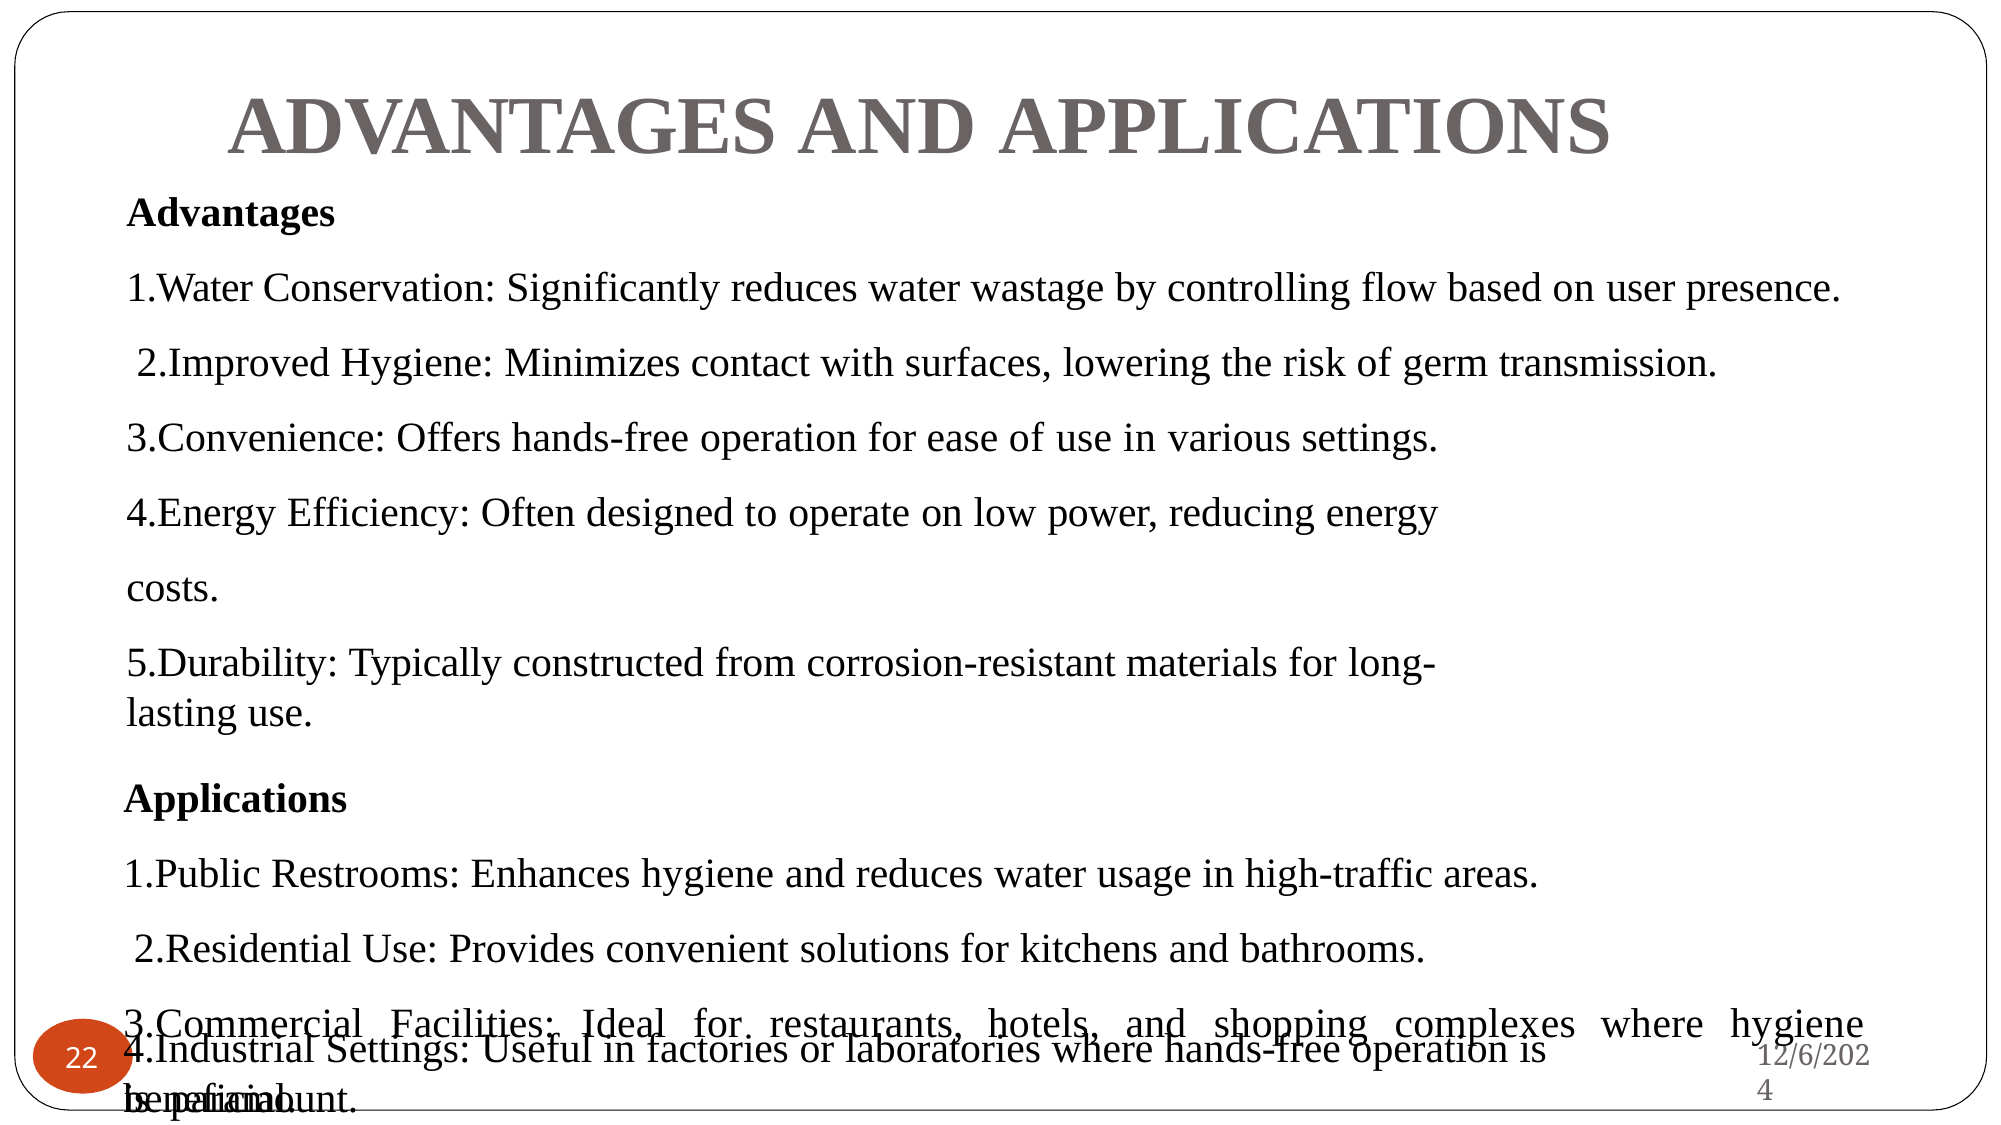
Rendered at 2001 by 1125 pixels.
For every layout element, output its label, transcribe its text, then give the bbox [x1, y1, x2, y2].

text_box 22 [62, 1036, 102, 1074]
title ADVANTAGES AND APPLICATIONS [225, 68, 1631, 157]
text_box 4.Industrial Settings: Useful in factories or laboratories where hands-free operation is beneficial. [121, 1018, 1731, 1122]
text_box [32, 1018, 121, 1094]
text_box Advantages 1.Water Conservation: Significantly reduces water wastage by controlling flow based on user presence. 2.Improved Hygiene: Minimizes contact with surfaces, lowering the risk of germ transmission. 3.Convenience: Offers hands-free operation for ease of use in various settings. 4.Energy Efficiency: Often designed to operate on low power, reducing energy costs. 5.Durability: Typically constructed from corrosion-resistant materials for long-lasting use. Applications 1.Public Restrooms: Enhances hygiene and reduces water usage in high-traffic areas. 2.Residential Use: Provides convenient solutions for kitchens and bathrooms. 3.Commercial Facilities: Ideal for restaurants, hotels, and shopping complexes where hygiene is paramount. [121, 157, 1917, 1121]
